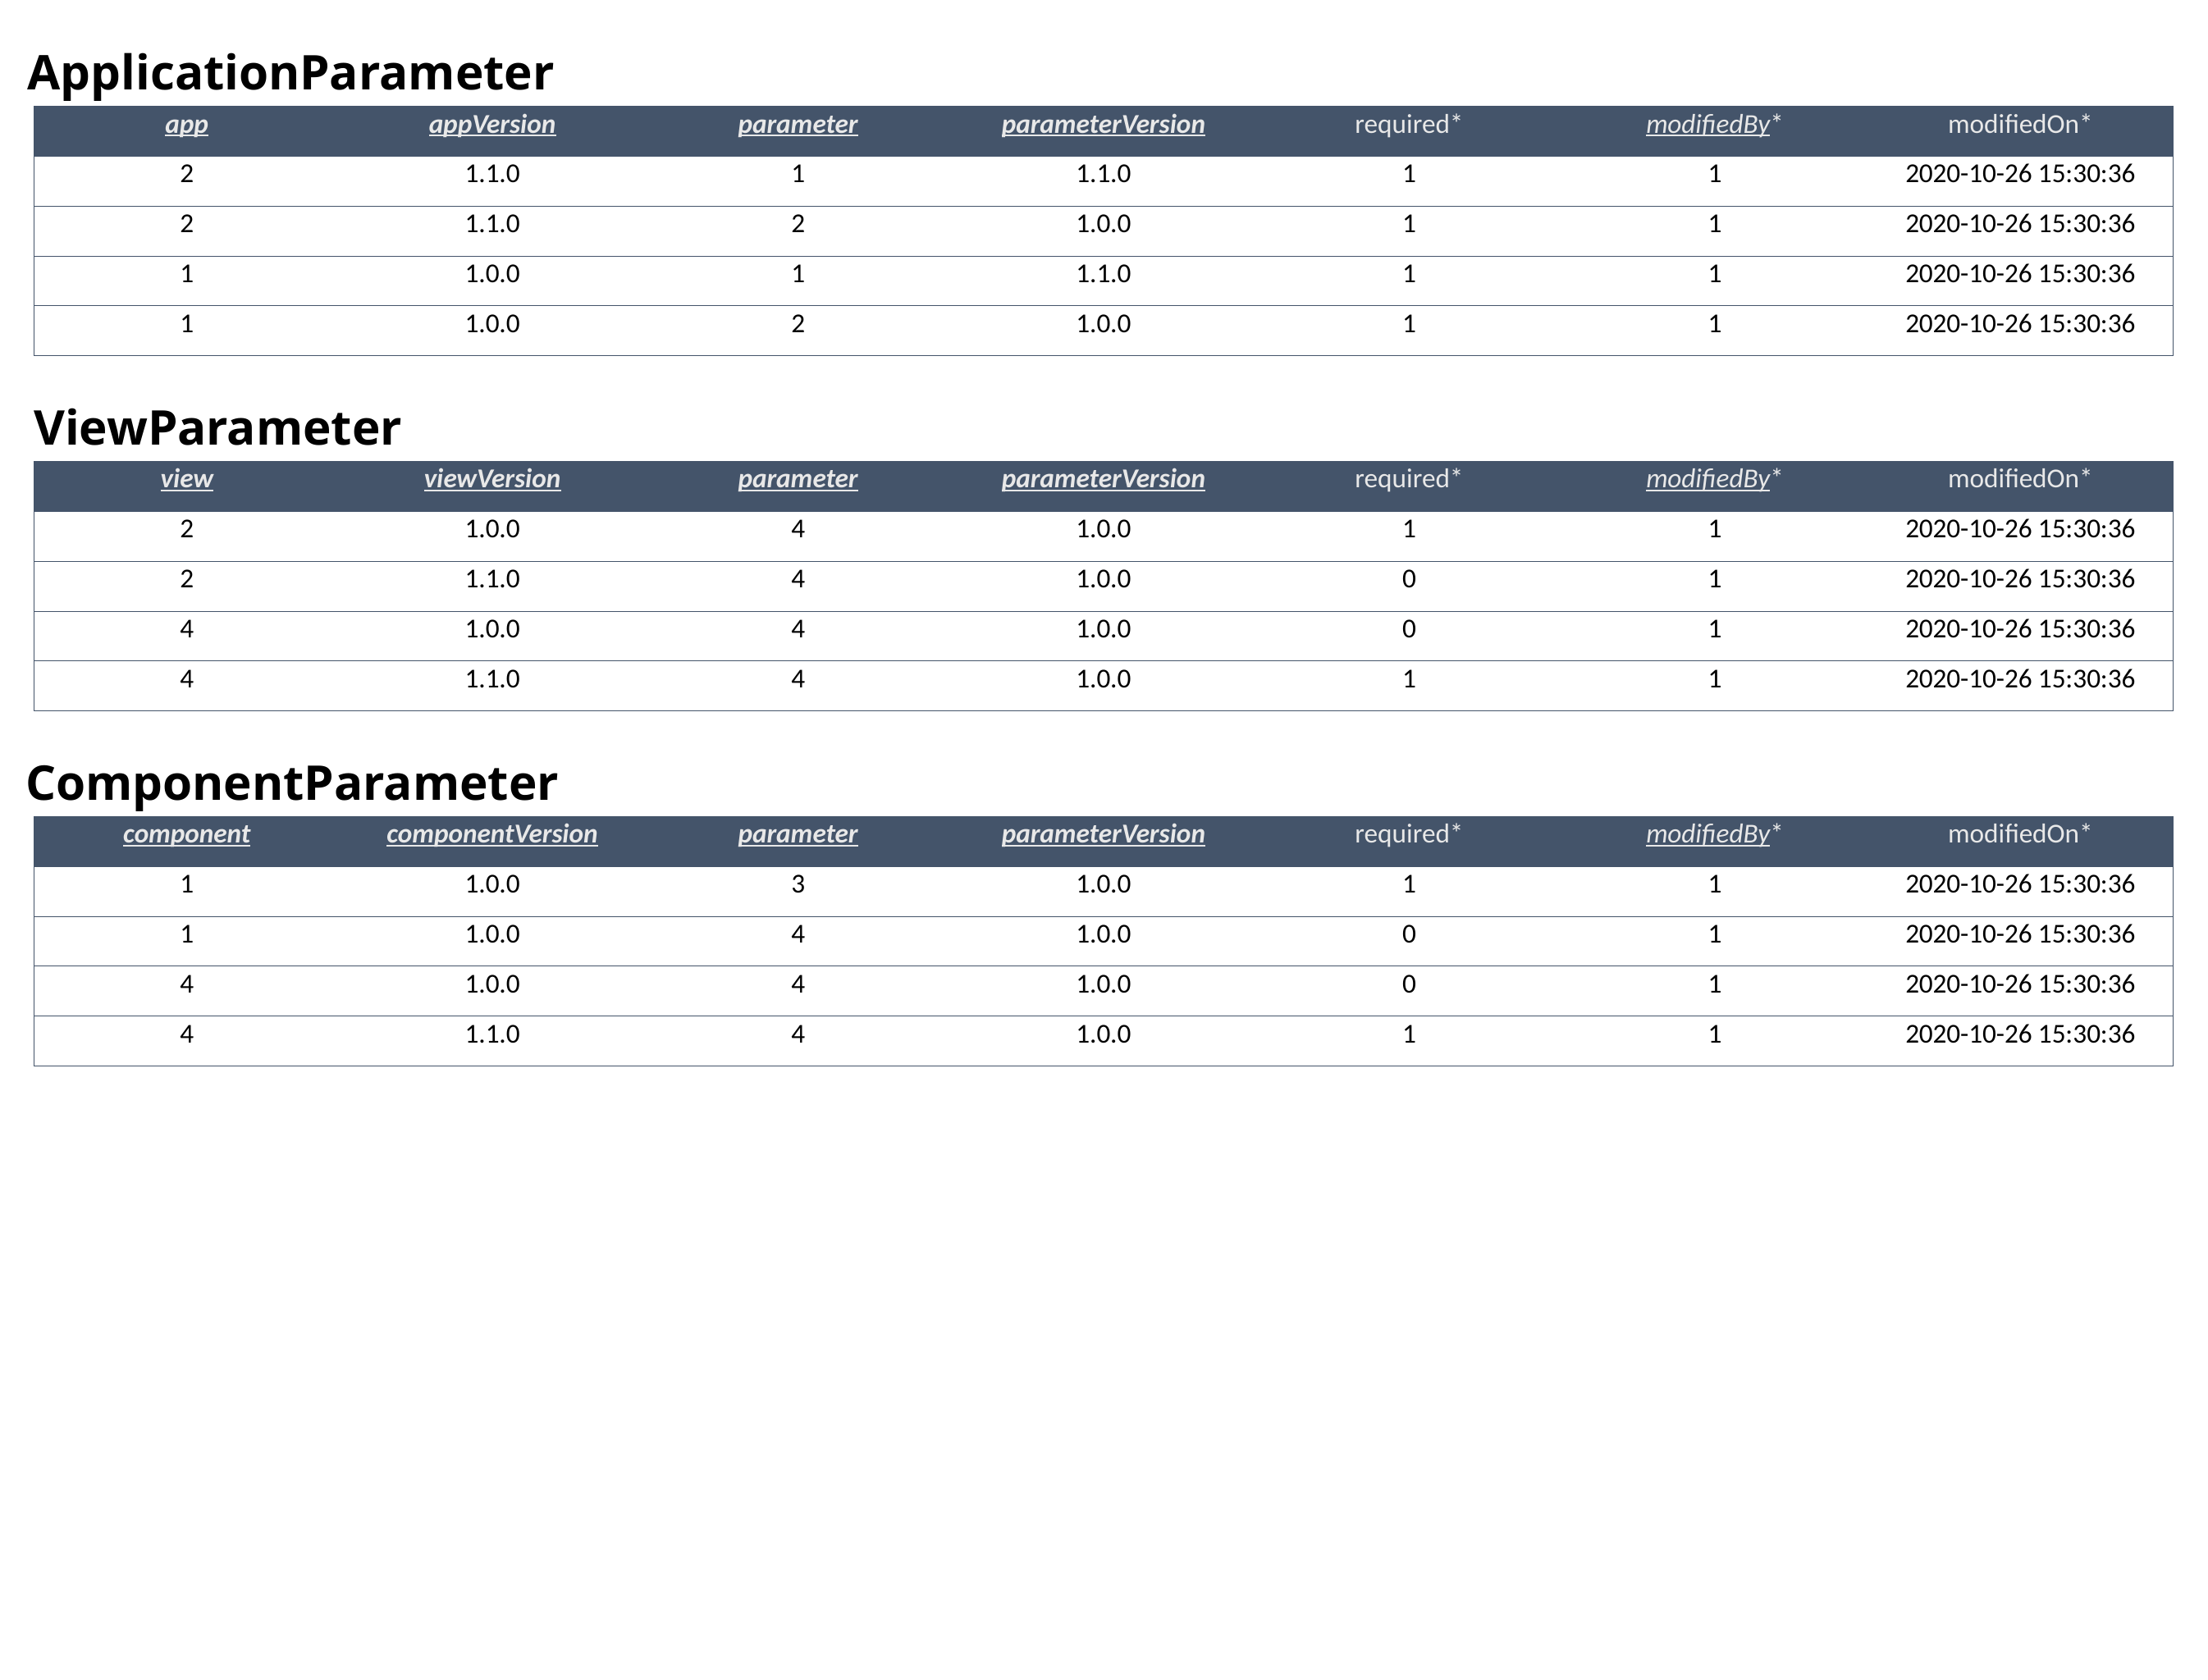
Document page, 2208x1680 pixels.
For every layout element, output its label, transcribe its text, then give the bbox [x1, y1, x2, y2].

table_cell 1.0.0 [340, 306, 645, 355]
table_cell 4 [645, 612, 951, 660]
table_cell 1 [645, 157, 951, 206]
table_cell 2 [34, 157, 340, 206]
table_header componentVersion [340, 817, 645, 866]
table_cell 1.1.0 [340, 661, 645, 710]
table_cell 2 [34, 207, 340, 256]
table_cell 1 [1256, 1016, 1562, 1066]
table_cell 2020-10-26 15:30:36 [1867, 207, 2173, 256]
table_cell 2020-10-26 15:30:36 [1867, 157, 2173, 206]
table_cell 1.0.0 [951, 207, 1256, 256]
table_cell 1 [34, 917, 340, 966]
table_cell 2020-10-26 15:30:36 [1867, 966, 2173, 1016]
table_cell 1 [1256, 867, 1562, 916]
text_box ViewParameter [21, 390, 414, 461]
table_header modifiedBy* [1562, 817, 1867, 866]
table_cell 4 [645, 1016, 951, 1066]
table_cell 1.0.0 [951, 661, 1256, 710]
table_cell 1.0.0 [340, 867, 645, 916]
table_header parameter [645, 107, 951, 156]
table_header parameter [645, 462, 951, 511]
text_box ComponentParameter [13, 746, 571, 816]
table_cell 4 [34, 661, 340, 710]
table_cell 1.0.0 [951, 917, 1256, 966]
table_cell 1.0.0 [340, 612, 645, 660]
table_cell 0 [1256, 966, 1562, 1016]
table_header parameter [645, 817, 951, 866]
table_header component [34, 817, 340, 866]
table_cell 1.0.0 [951, 306, 1256, 355]
table_cell 1 [1256, 207, 1562, 256]
table_cell 2 [645, 207, 951, 256]
table_cell 3 [645, 867, 951, 916]
table_cell 2020-10-26 15:30:36 [1867, 257, 2173, 305]
table_cell 2020-10-26 15:30:36 [1867, 512, 2173, 561]
table_cell 1 [1562, 257, 1867, 305]
table_header required* [1256, 107, 1562, 156]
table_cell 2020-10-26 15:30:36 [1867, 867, 2173, 916]
table_cell 1.0.0 [951, 562, 1256, 611]
table_cell 1 [1562, 612, 1867, 660]
table_cell 1 [1256, 157, 1562, 206]
table_cell 2020-10-26 15:30:36 [1867, 612, 2173, 660]
table_header required* [1256, 462, 1562, 511]
table_header required* [1256, 817, 1562, 866]
table_header parameterVersion [951, 462, 1256, 511]
table_cell 1 [34, 867, 340, 916]
table_cell 1 [1562, 512, 1867, 561]
table_cell 2020-10-26 15:30:36 [1867, 1016, 2173, 1066]
table_cell 1.0.0 [951, 867, 1256, 916]
table_cell 1.0.0 [340, 512, 645, 561]
table_cell 1.1.0 [340, 207, 645, 256]
table_cell 0 [1256, 917, 1562, 966]
table_header parameterVersion [951, 817, 1256, 866]
table_cell 2 [645, 306, 951, 355]
table_cell 2 [34, 562, 340, 611]
table_cell 1.1.0 [340, 1016, 645, 1066]
table_cell 1 [1256, 257, 1562, 305]
table_cell 1 [1256, 661, 1562, 710]
table_cell 4 [645, 512, 951, 561]
table_cell 1 [1562, 306, 1867, 355]
table_cell 1 [1562, 562, 1867, 611]
table_cell 1.1.0 [951, 157, 1256, 206]
table_cell 1 [34, 257, 340, 305]
table_header viewVersion [340, 462, 645, 511]
table_cell 1.0.0 [951, 512, 1256, 561]
table_cell 4 [645, 661, 951, 710]
table_cell 4 [645, 562, 951, 611]
table_cell 2020-10-26 15:30:36 [1867, 661, 2173, 710]
text_box ApplicationParameter [16, 35, 567, 106]
table_cell 1.0.0 [340, 917, 645, 966]
table_cell 1 [1562, 661, 1867, 710]
table_header modifiedBy* [1562, 462, 1867, 511]
table_header appVersion [340, 107, 645, 156]
table_header modifiedOn* [1867, 107, 2173, 156]
table_cell 1.0.0 [340, 257, 645, 305]
table_cell 0 [1256, 562, 1562, 611]
table_header modifiedBy* [1562, 107, 1867, 156]
table_header parameterVersion [951, 107, 1256, 156]
table_cell 1 [1562, 207, 1867, 256]
table_cell 1.0.0 [951, 966, 1256, 1016]
table_cell 1 [1562, 867, 1867, 916]
table_cell 2020-10-26 15:30:36 [1867, 917, 2173, 966]
table_cell 1.1.0 [951, 257, 1256, 305]
table_cell 4 [34, 612, 340, 660]
table_cell 1 [34, 306, 340, 355]
table_cell 2 [34, 512, 340, 561]
table_cell 1.0.0 [951, 612, 1256, 660]
table_header view [34, 462, 340, 511]
table_cell 1.1.0 [340, 157, 645, 206]
table_header modifiedOn* [1867, 817, 2173, 866]
table_cell 2020-10-26 15:30:36 [1867, 562, 2173, 611]
table_cell 1 [1562, 966, 1867, 1016]
table_cell 1.0.0 [340, 966, 645, 1016]
table_cell 4 [645, 917, 951, 966]
table_header app [34, 107, 340, 156]
table_cell 4 [645, 966, 951, 1016]
table_cell 4 [34, 966, 340, 1016]
table_cell 1.0.0 [951, 1016, 1256, 1066]
table_cell 1 [1256, 512, 1562, 561]
table_header modifiedOn* [1867, 462, 2173, 511]
table_cell 0 [1256, 612, 1562, 660]
table_cell 1 [645, 257, 951, 305]
table_cell 1 [1562, 157, 1867, 206]
table_cell 2020-10-26 15:30:36 [1867, 306, 2173, 355]
table_cell 1 [1562, 1016, 1867, 1066]
table_cell 4 [34, 1016, 340, 1066]
table_cell 1.1.0 [340, 562, 645, 611]
table_cell 1 [1562, 917, 1867, 966]
table_cell 1 [1256, 306, 1562, 355]
